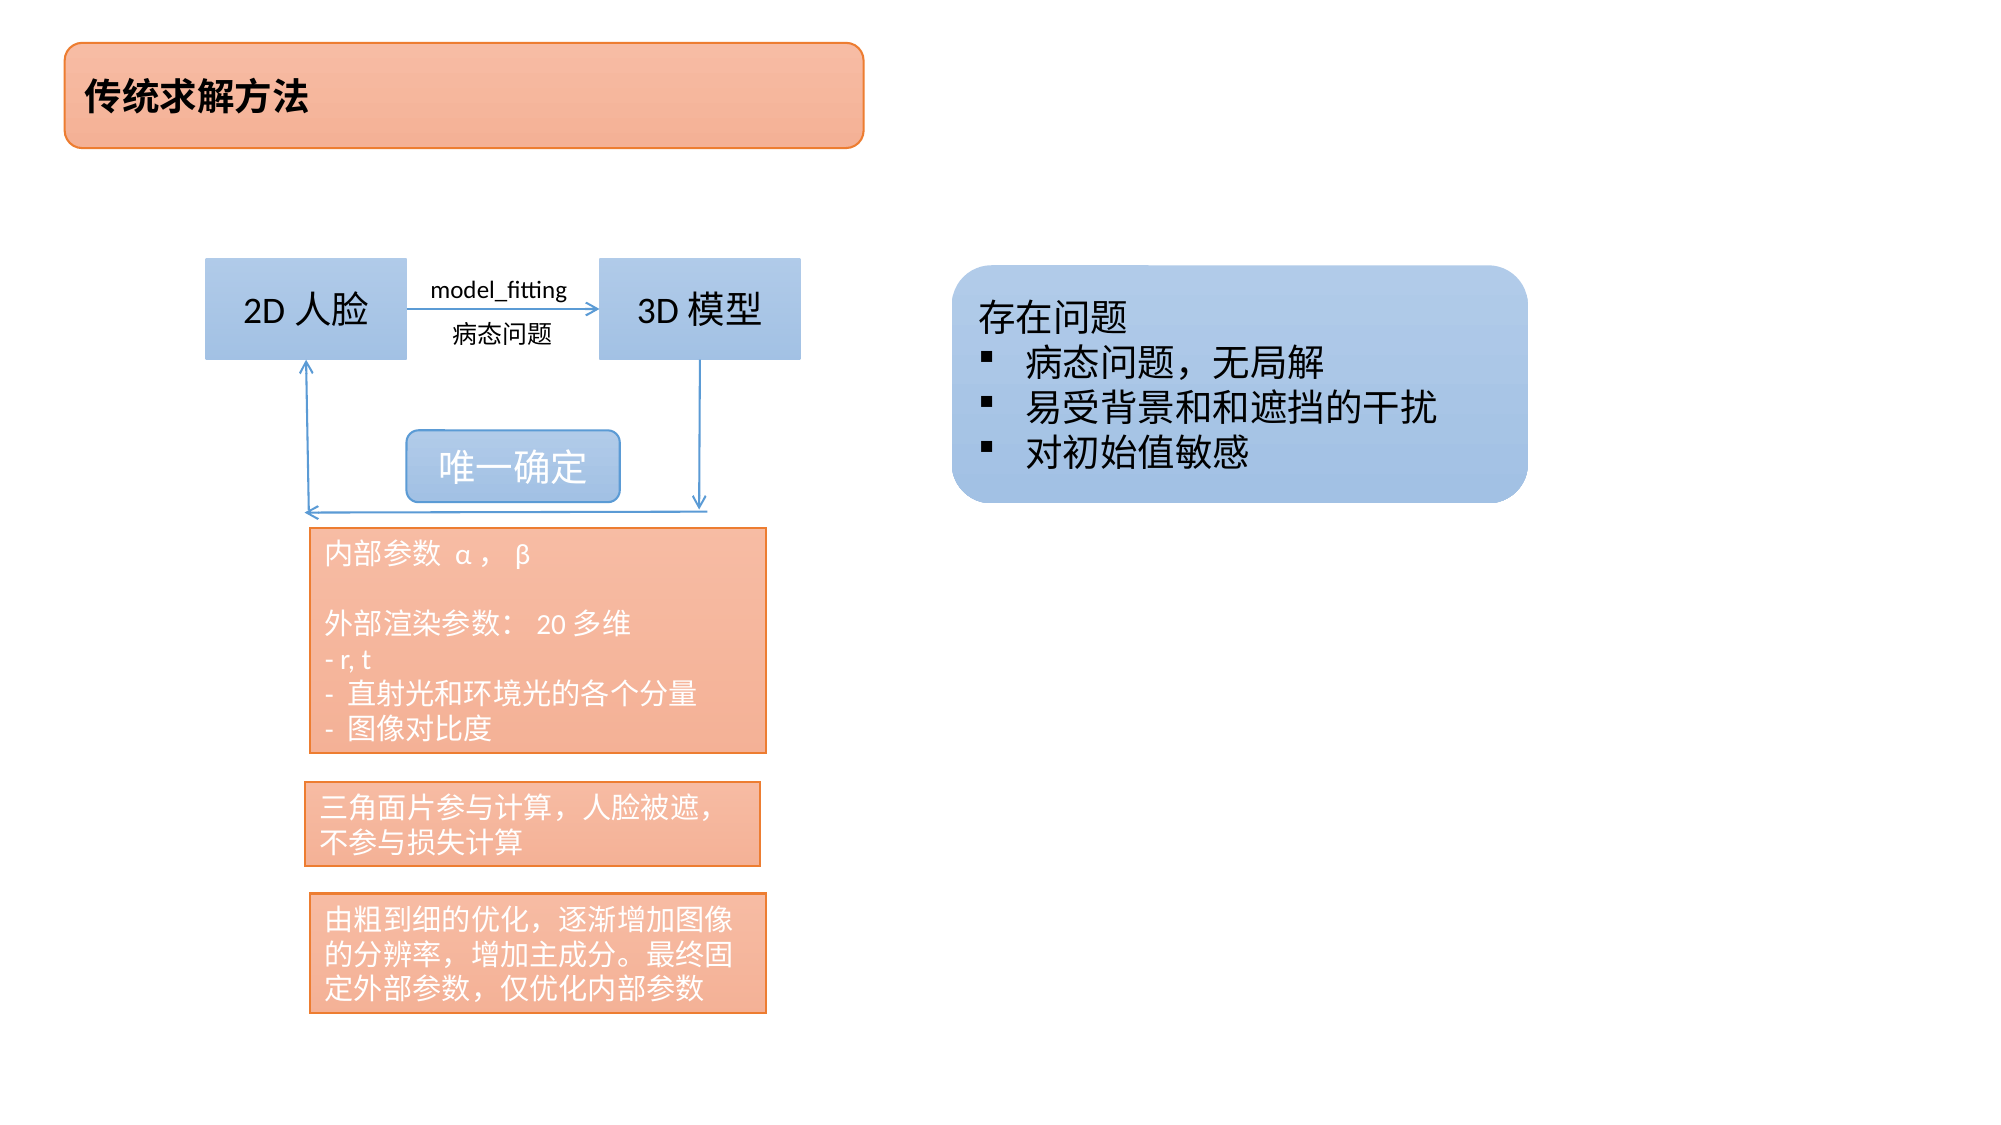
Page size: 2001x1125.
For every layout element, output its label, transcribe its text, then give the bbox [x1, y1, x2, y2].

text_box 传统求解方法 [63, 41, 865, 150]
text_box 2D人脸 [205, 258, 407, 360]
text_box 由粗到细的优化，逐渐增加图像的分辨率，增加主成分。最终固定外部参数，仅优化内部参数 [309, 892, 767, 1014]
text_box 内部参数 α，β 外部渲染参数：20多维 - r, t - 直射光和环境光的各个分量 - 图像对比度 [309, 527, 767, 754]
text_box 3D模型 [599, 258, 801, 360]
text_box 存在问题 病态问题，无局解 易受背景和和遮挡的干扰 对初始值敏感 [951, 265, 1528, 504]
text_box 三角面片参与计算，人脸被遮，不参与损失计算 [304, 781, 761, 867]
text_box 唯一确定 [405, 429, 621, 504]
text_box 病态问题 [411, 311, 595, 356]
text_box model_fitting [415, 266, 600, 308]
